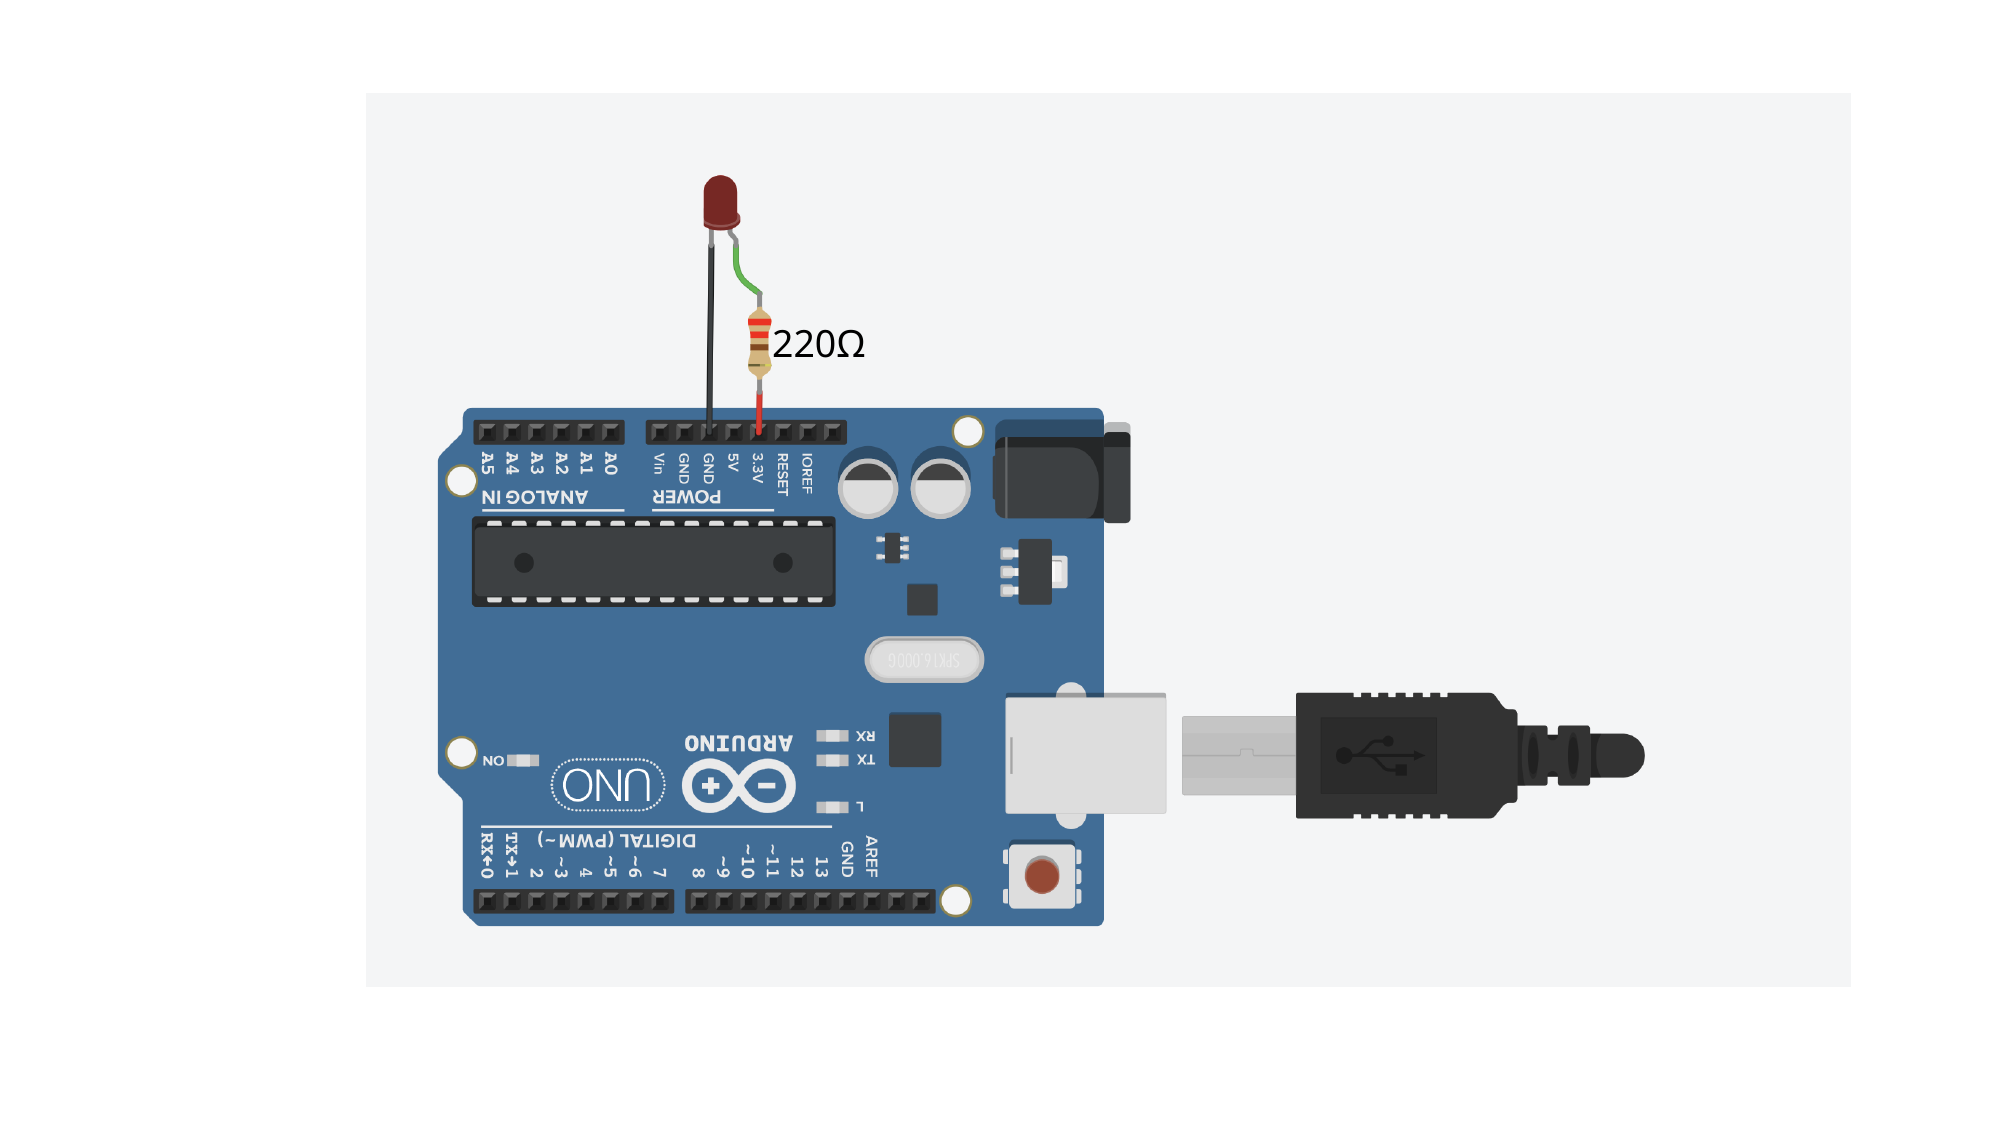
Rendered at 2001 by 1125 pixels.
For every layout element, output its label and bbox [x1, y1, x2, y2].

picture [365, 93, 1851, 987]
